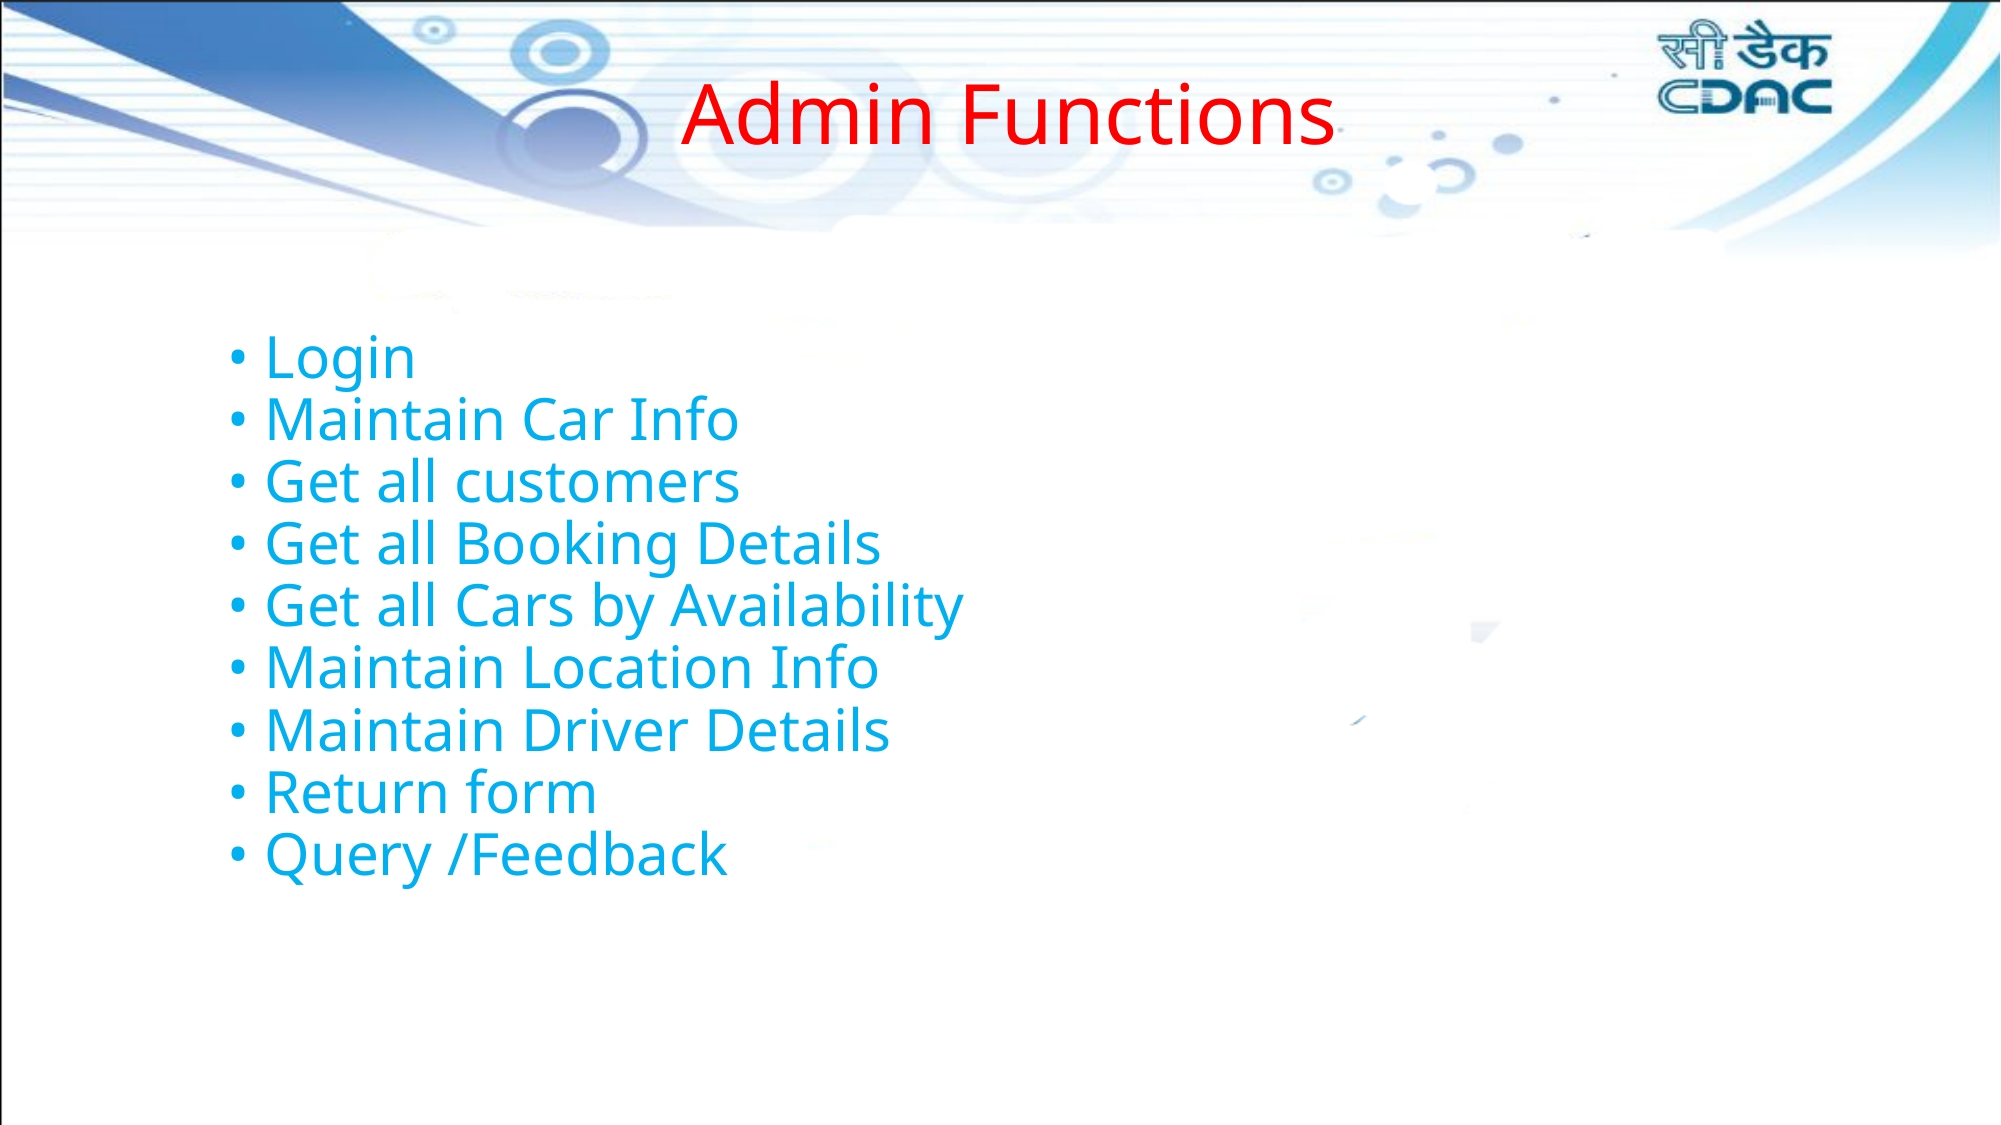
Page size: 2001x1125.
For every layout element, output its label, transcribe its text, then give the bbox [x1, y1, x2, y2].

text_box Admin Functions [667, 54, 1403, 169]
picture [0, 0, 2001, 1125]
title • Login • Maintain Car Info • Get all customers • Get all Booking Details • Get all Cars by Availability • Maintain Location Info • Maintain Driver Details • Return form • Query /Feedback [212, 242, 1788, 1125]
